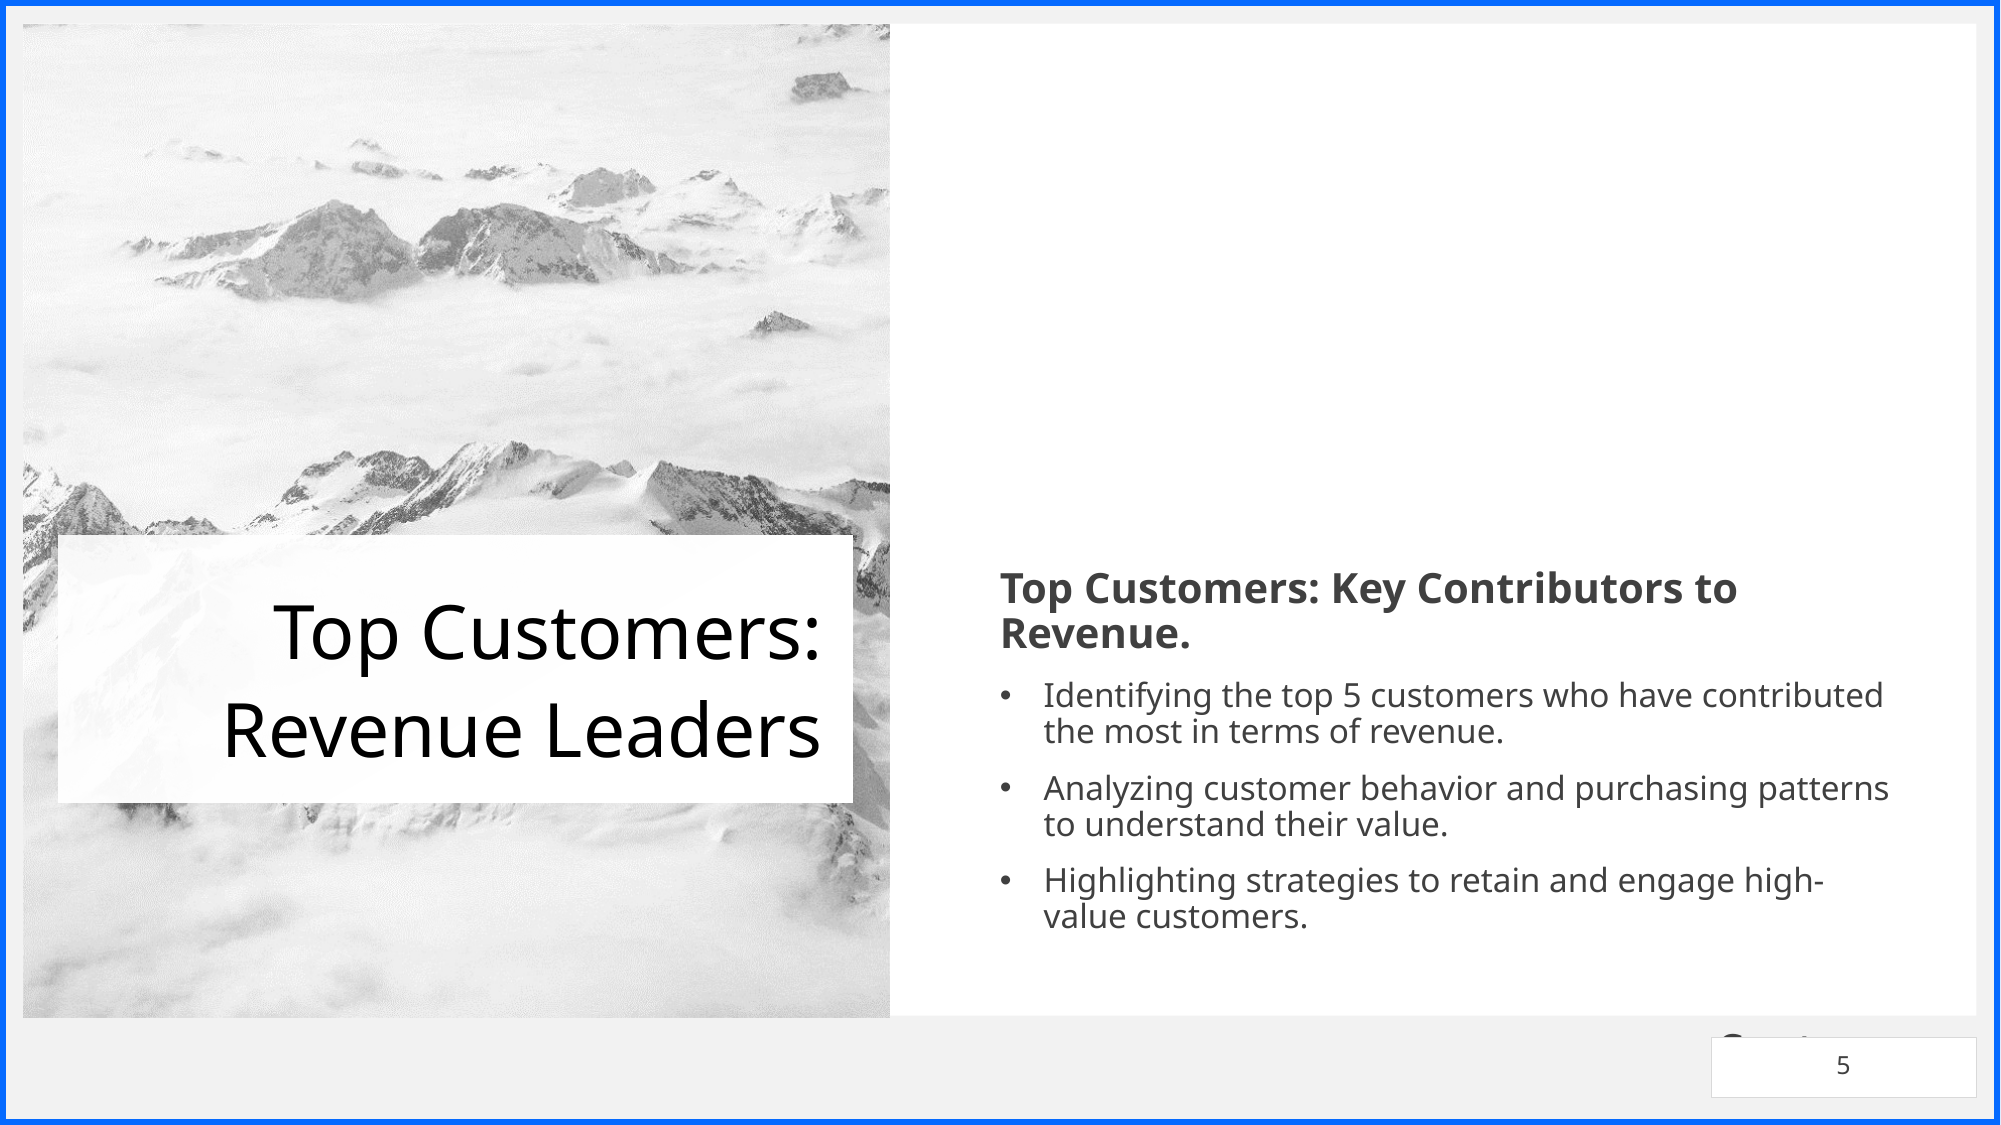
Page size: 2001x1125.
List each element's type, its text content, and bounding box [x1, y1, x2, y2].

list Top Customers: Key Contributors to Revenue. Identifying the top 5 customers who have contributed the most in terms of revenue. Analyzing customer behavior and purchasing patterns to understand their value. Highlighting strategies to retain and engage high-value customers. [999, 535, 1898, 936]
picture [23, 24, 890, 1018]
slide_number 5 [1710, 1037, 1977, 1098]
